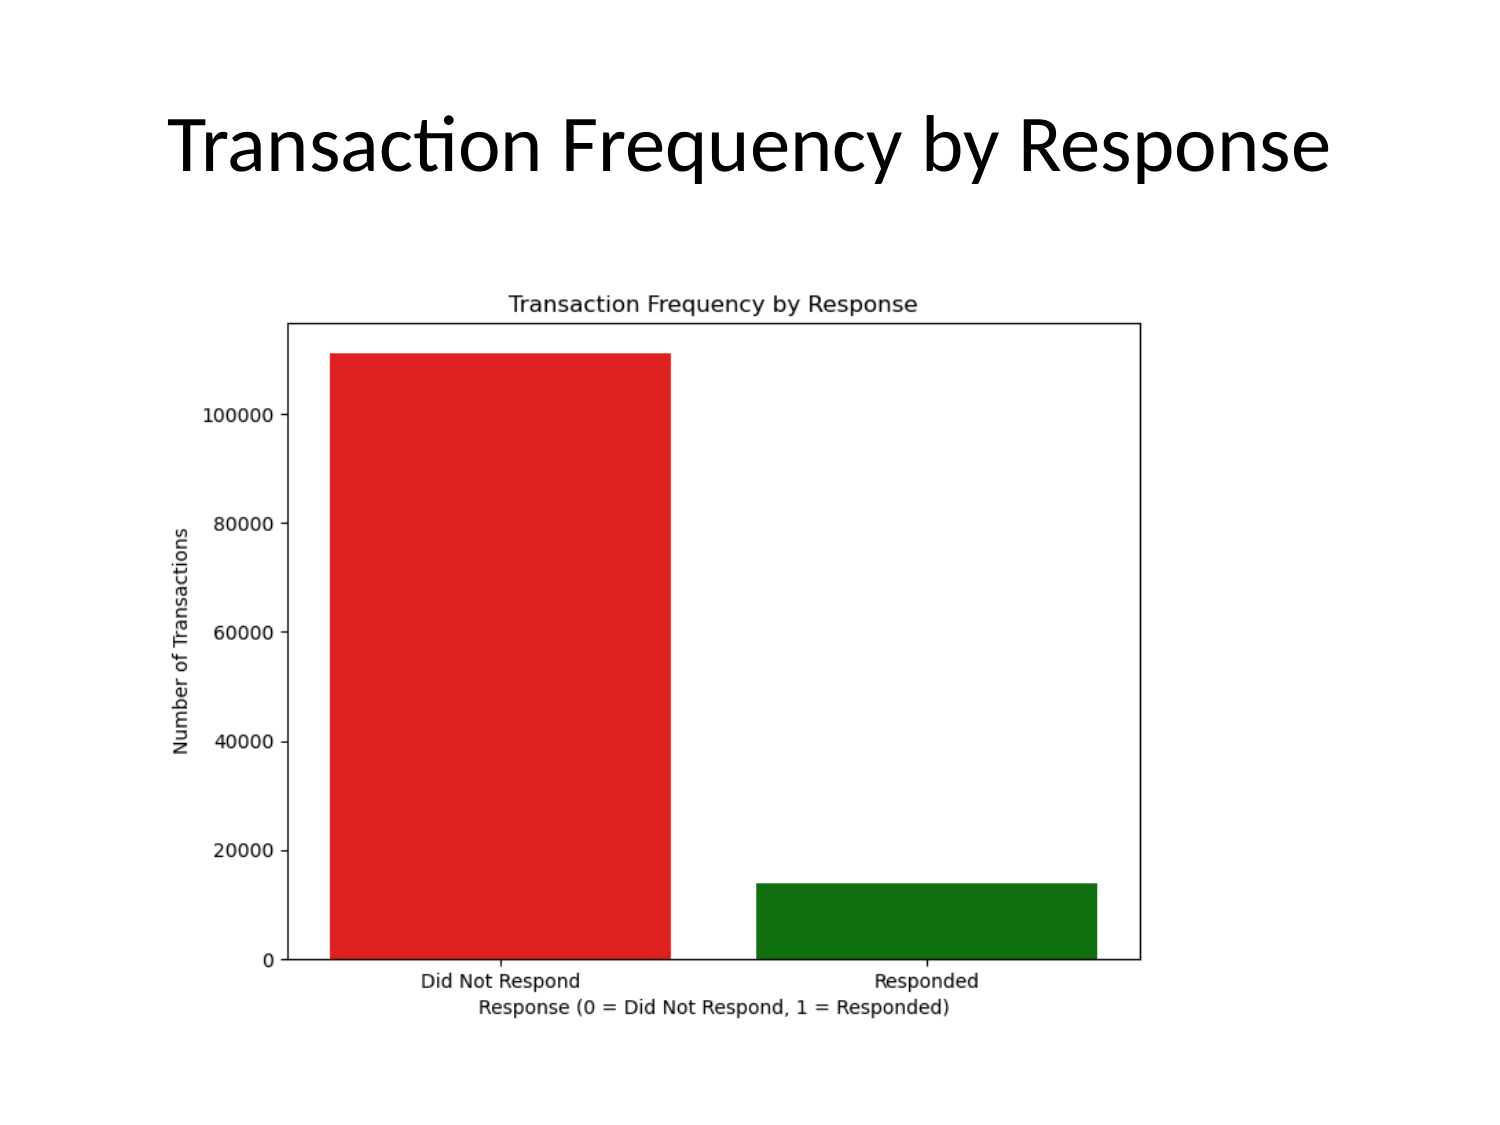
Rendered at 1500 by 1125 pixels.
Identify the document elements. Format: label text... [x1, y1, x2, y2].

title Transaction Frequency by Response [75, 45, 1425, 233]
picture [149, 224, 1251, 1051]
